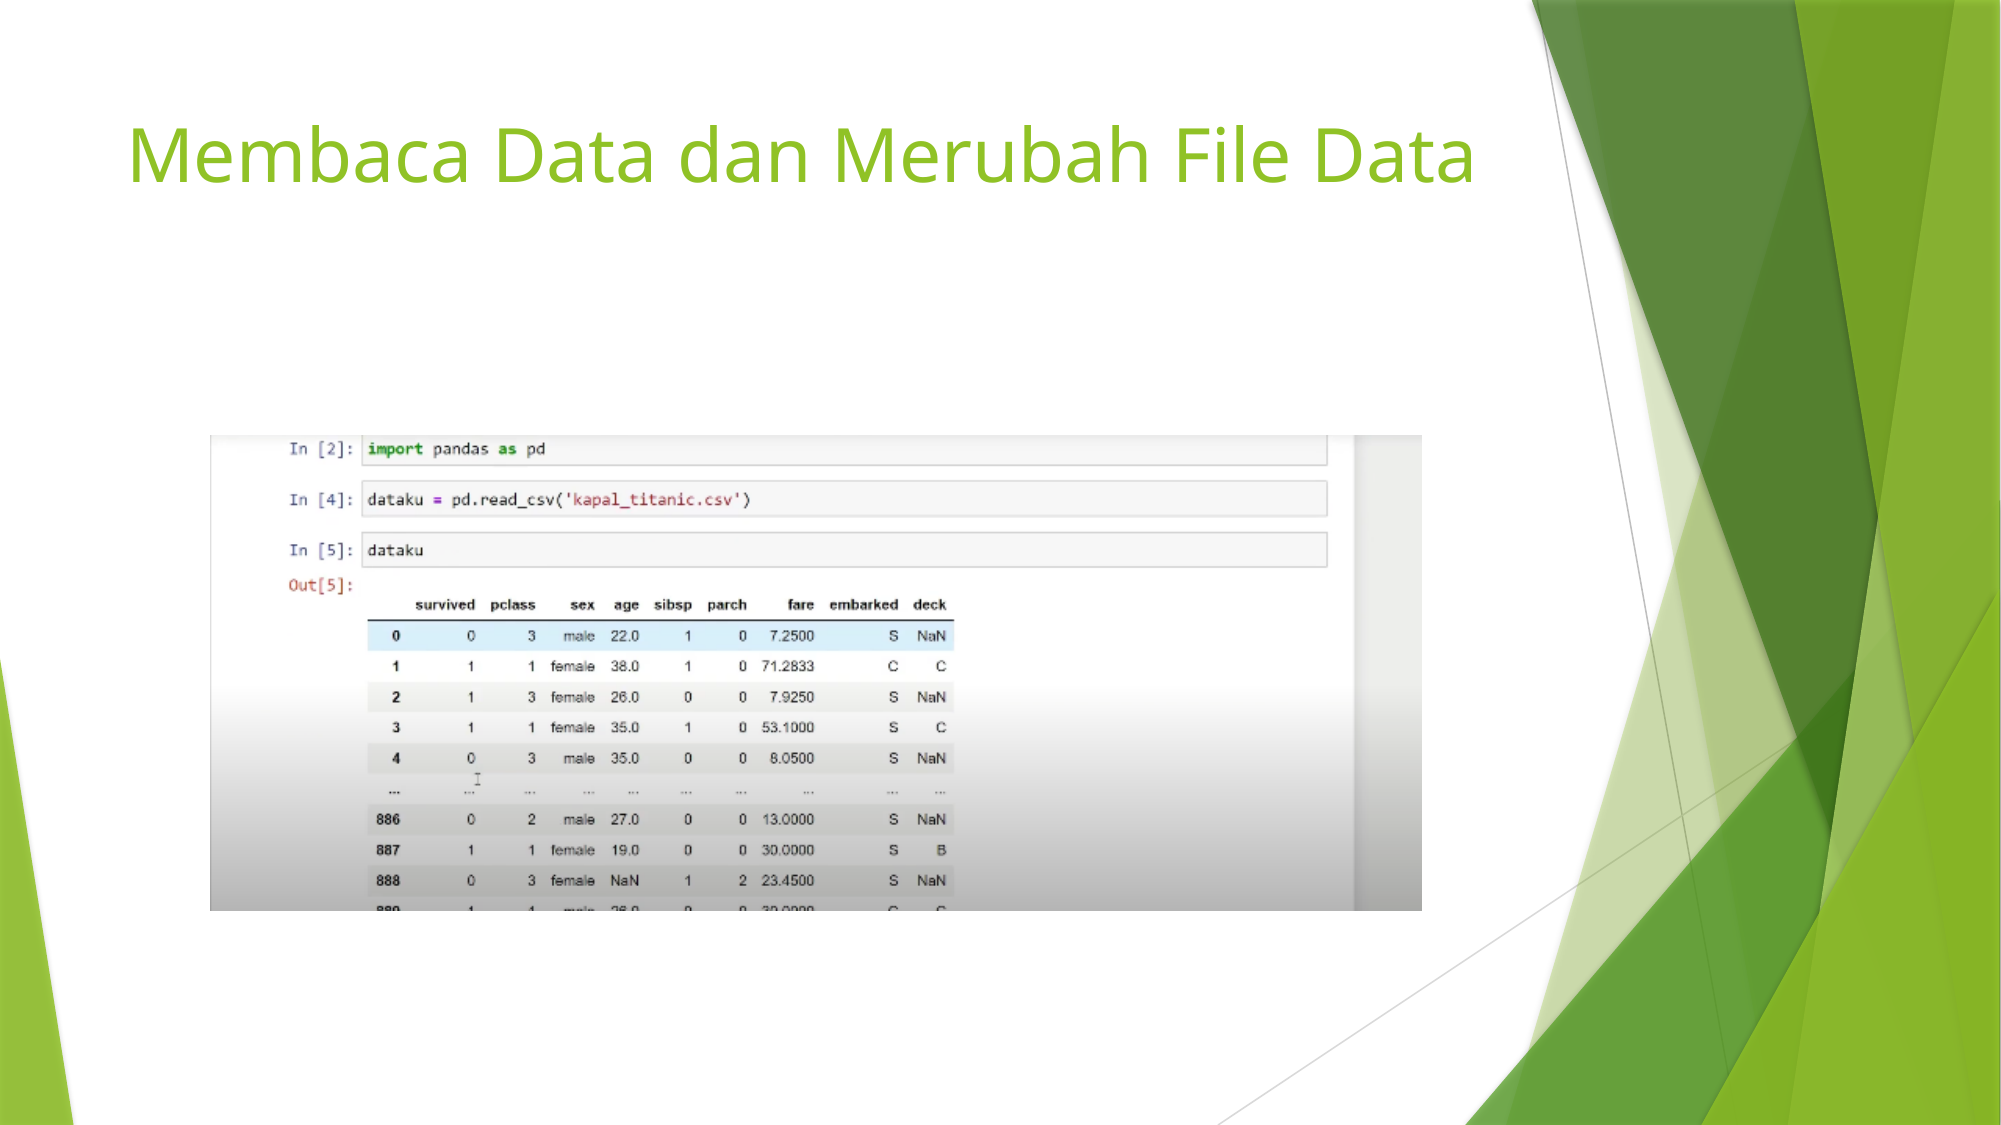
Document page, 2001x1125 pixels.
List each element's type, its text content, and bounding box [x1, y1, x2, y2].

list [210, 434, 1423, 911]
title Membaca Data dan Merubah File Data [111, 99, 1522, 317]
